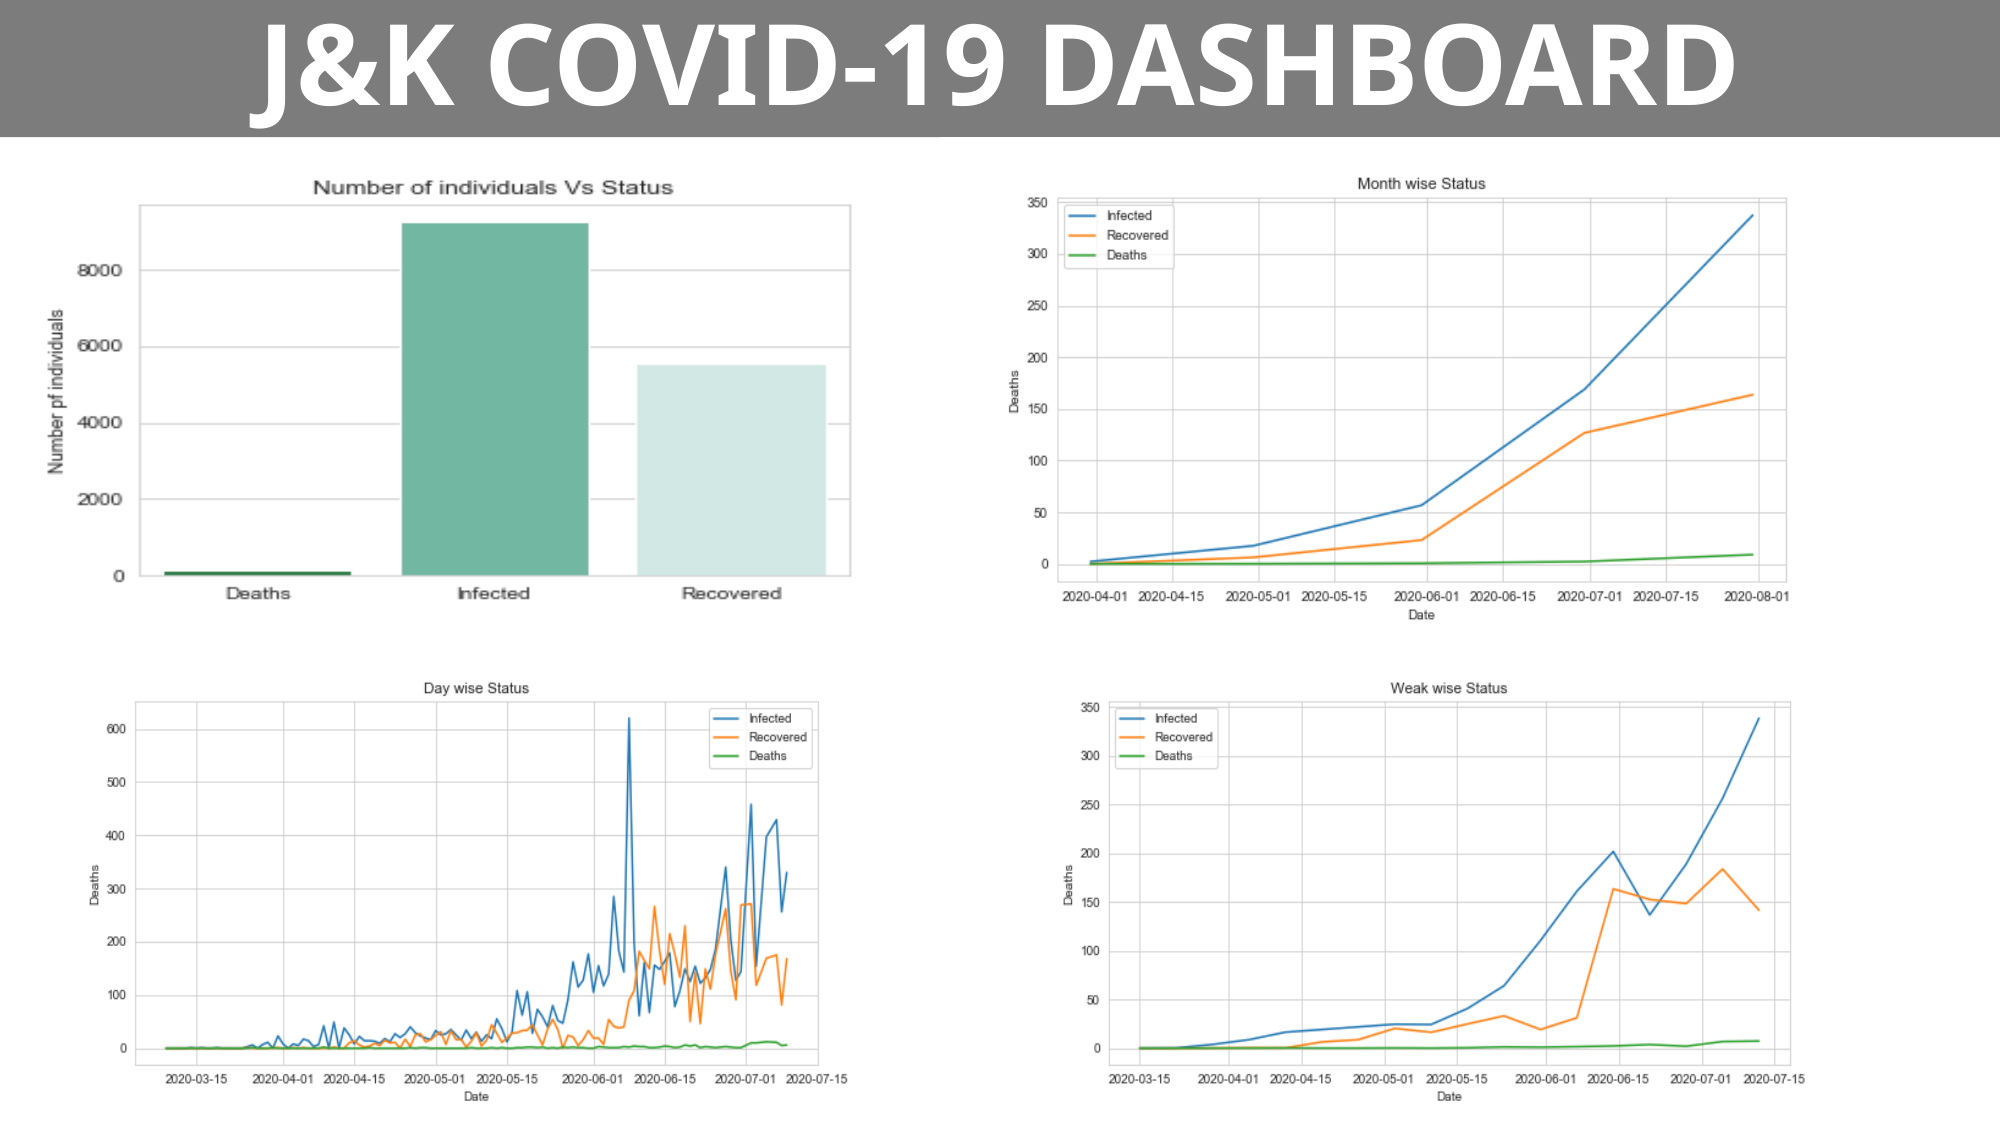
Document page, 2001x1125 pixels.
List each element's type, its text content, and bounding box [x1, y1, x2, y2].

picture [25, 137, 1880, 1125]
title J&K COVID-19 DASHBOARD [0, 0, 2000, 138]
picture [25, 644, 906, 1125]
